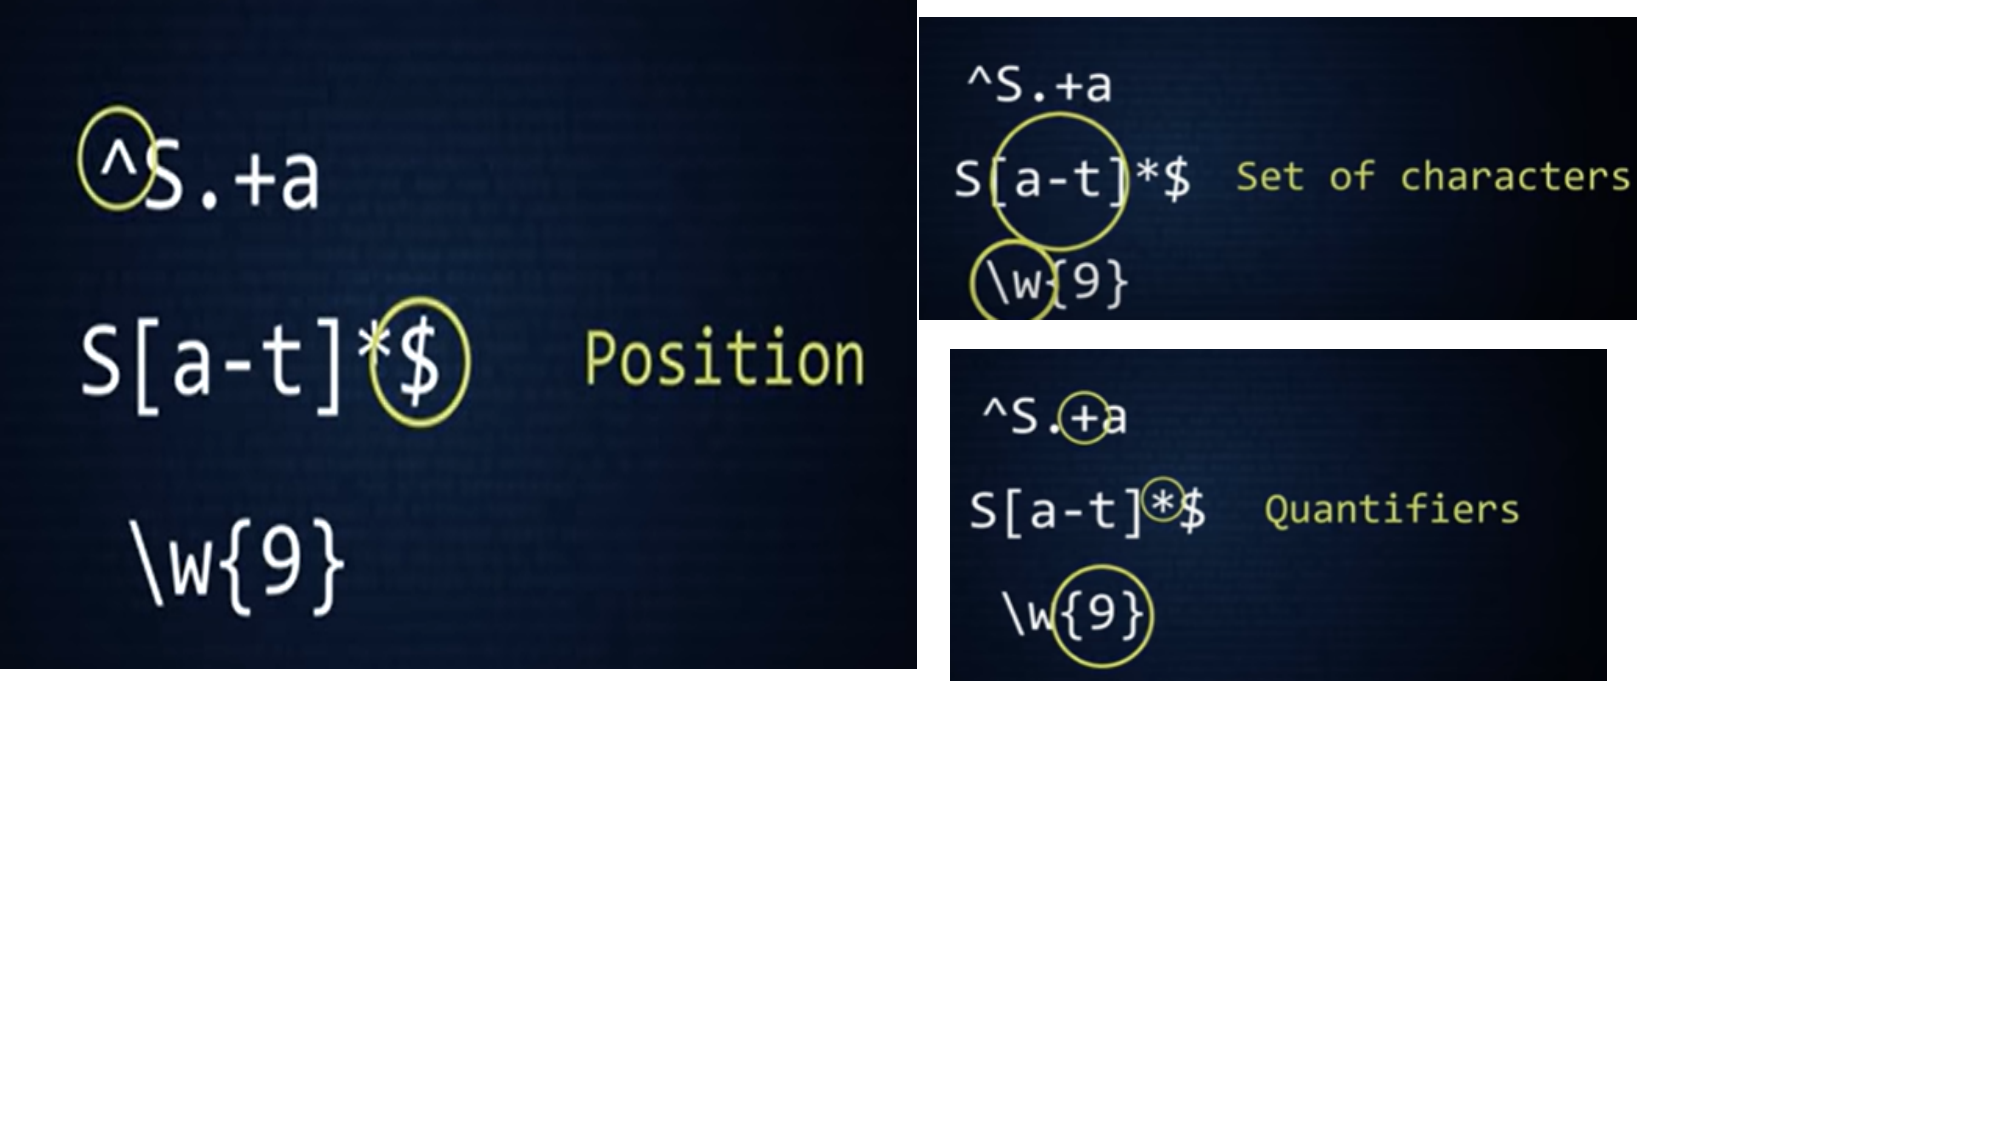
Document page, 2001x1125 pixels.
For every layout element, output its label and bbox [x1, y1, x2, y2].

list [919, 17, 1638, 320]
picture [949, 348, 1607, 682]
picture [0, 0, 917, 670]
